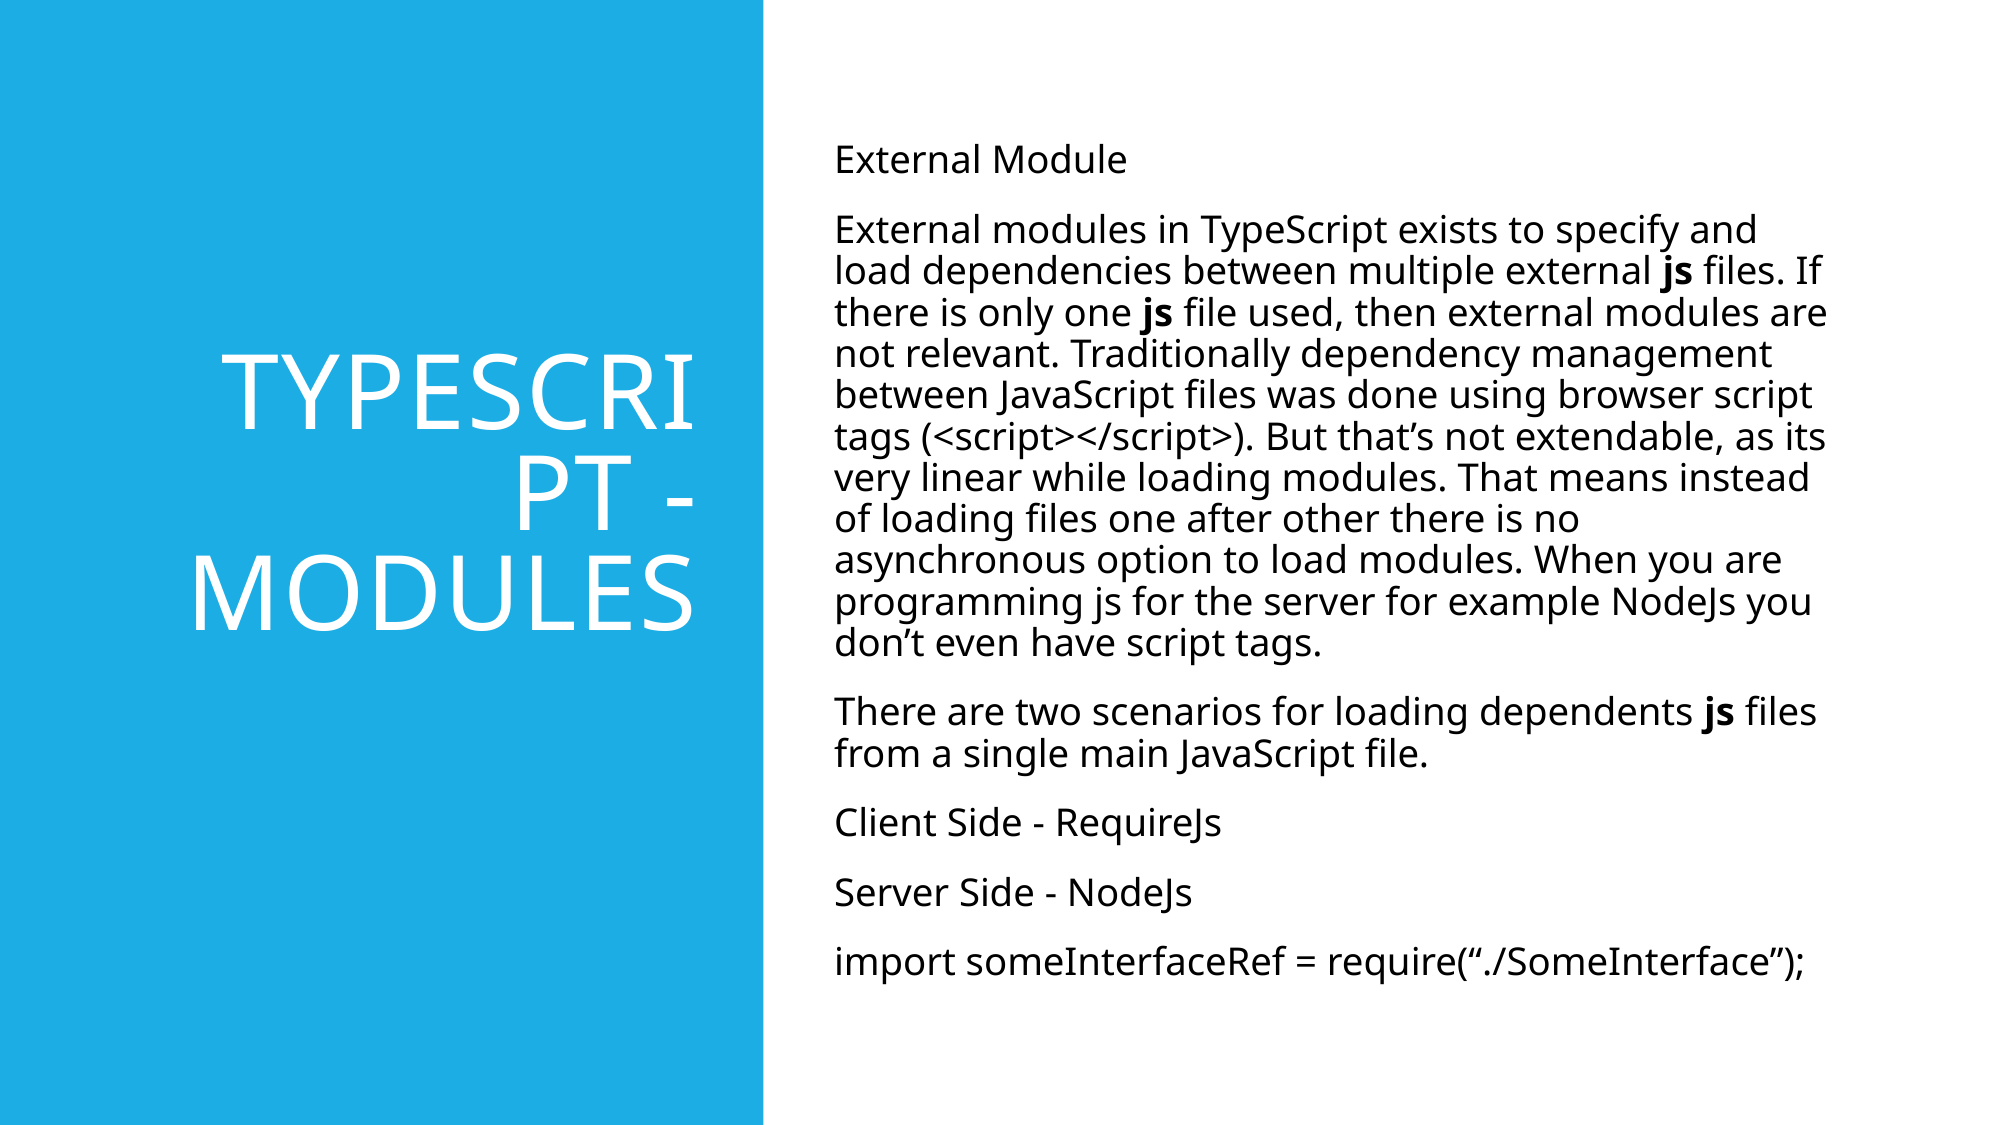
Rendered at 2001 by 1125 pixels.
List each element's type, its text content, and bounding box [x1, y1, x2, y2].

text_box [0, 0, 765, 1125]
title TypeScript - Modules [158, 131, 715, 993]
list External Module External modules in TypeScript exists to specify and load dependencies between multiple external js files. If there is only one js file used, then external modules are not relevant. Traditionally dependency management between JavaScript files was done using browser script tags (<script></script>). But that’s not extendable, as its very linear while loading modules. That means instead of loading files one after other there is no asynchronous option to load modules. When you are programming js for the server for example NodeJs you don’t even have script tags. There are two scenarios for loading dependents js files from a single main JavaScript file. Client Side - RequireJs Server Side - NodeJs import someInterfaceRef = require(“./SomeInterface”); [812, 131, 1847, 993]
text_box [765, 0, 2000, 1125]
